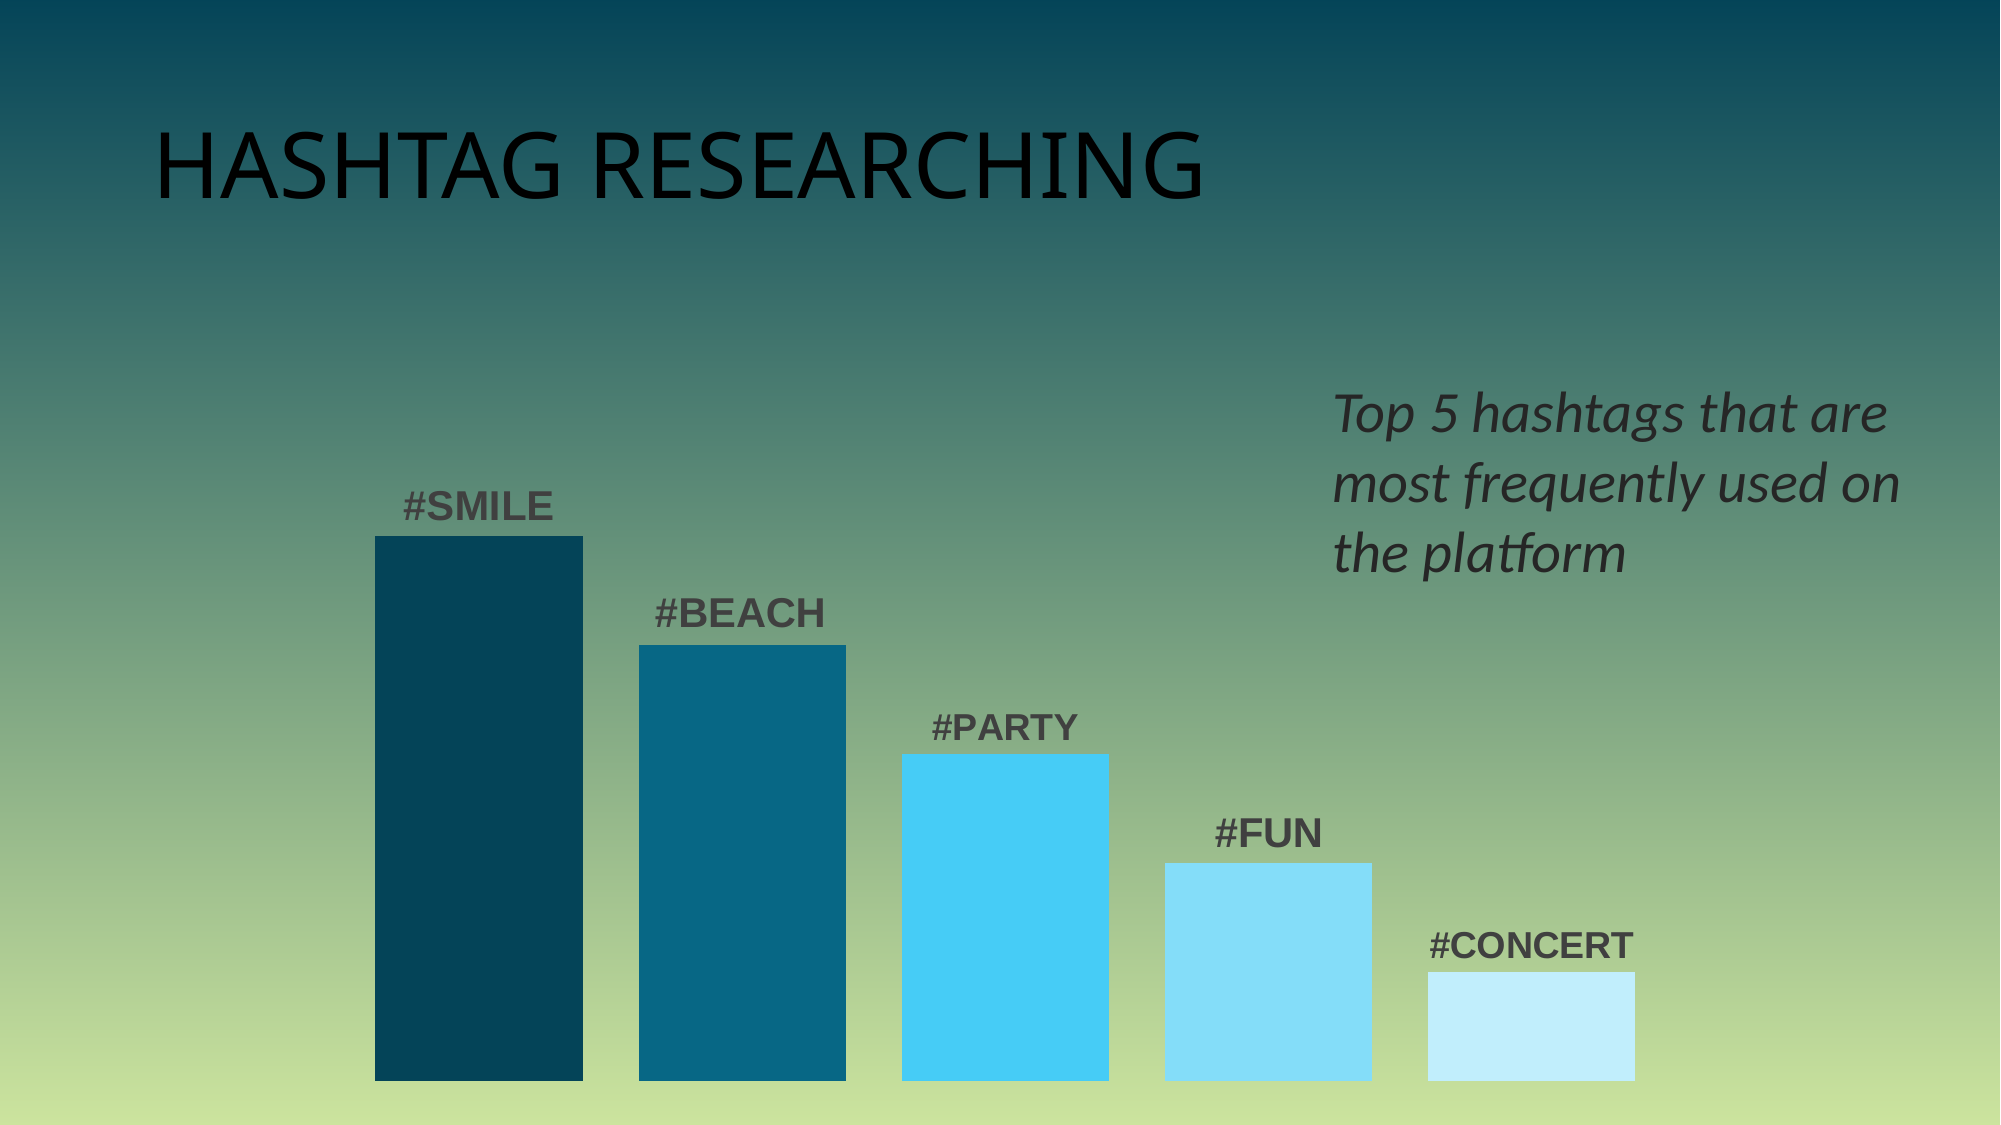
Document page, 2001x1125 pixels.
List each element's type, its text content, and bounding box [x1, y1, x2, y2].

chart [137, 299, 1863, 1083]
text_box Top 5 hashtags that are most frequently used on the platform [1863, 366, 1947, 592]
title HASHTAG RESEARCHING [137, 59, 1863, 278]
